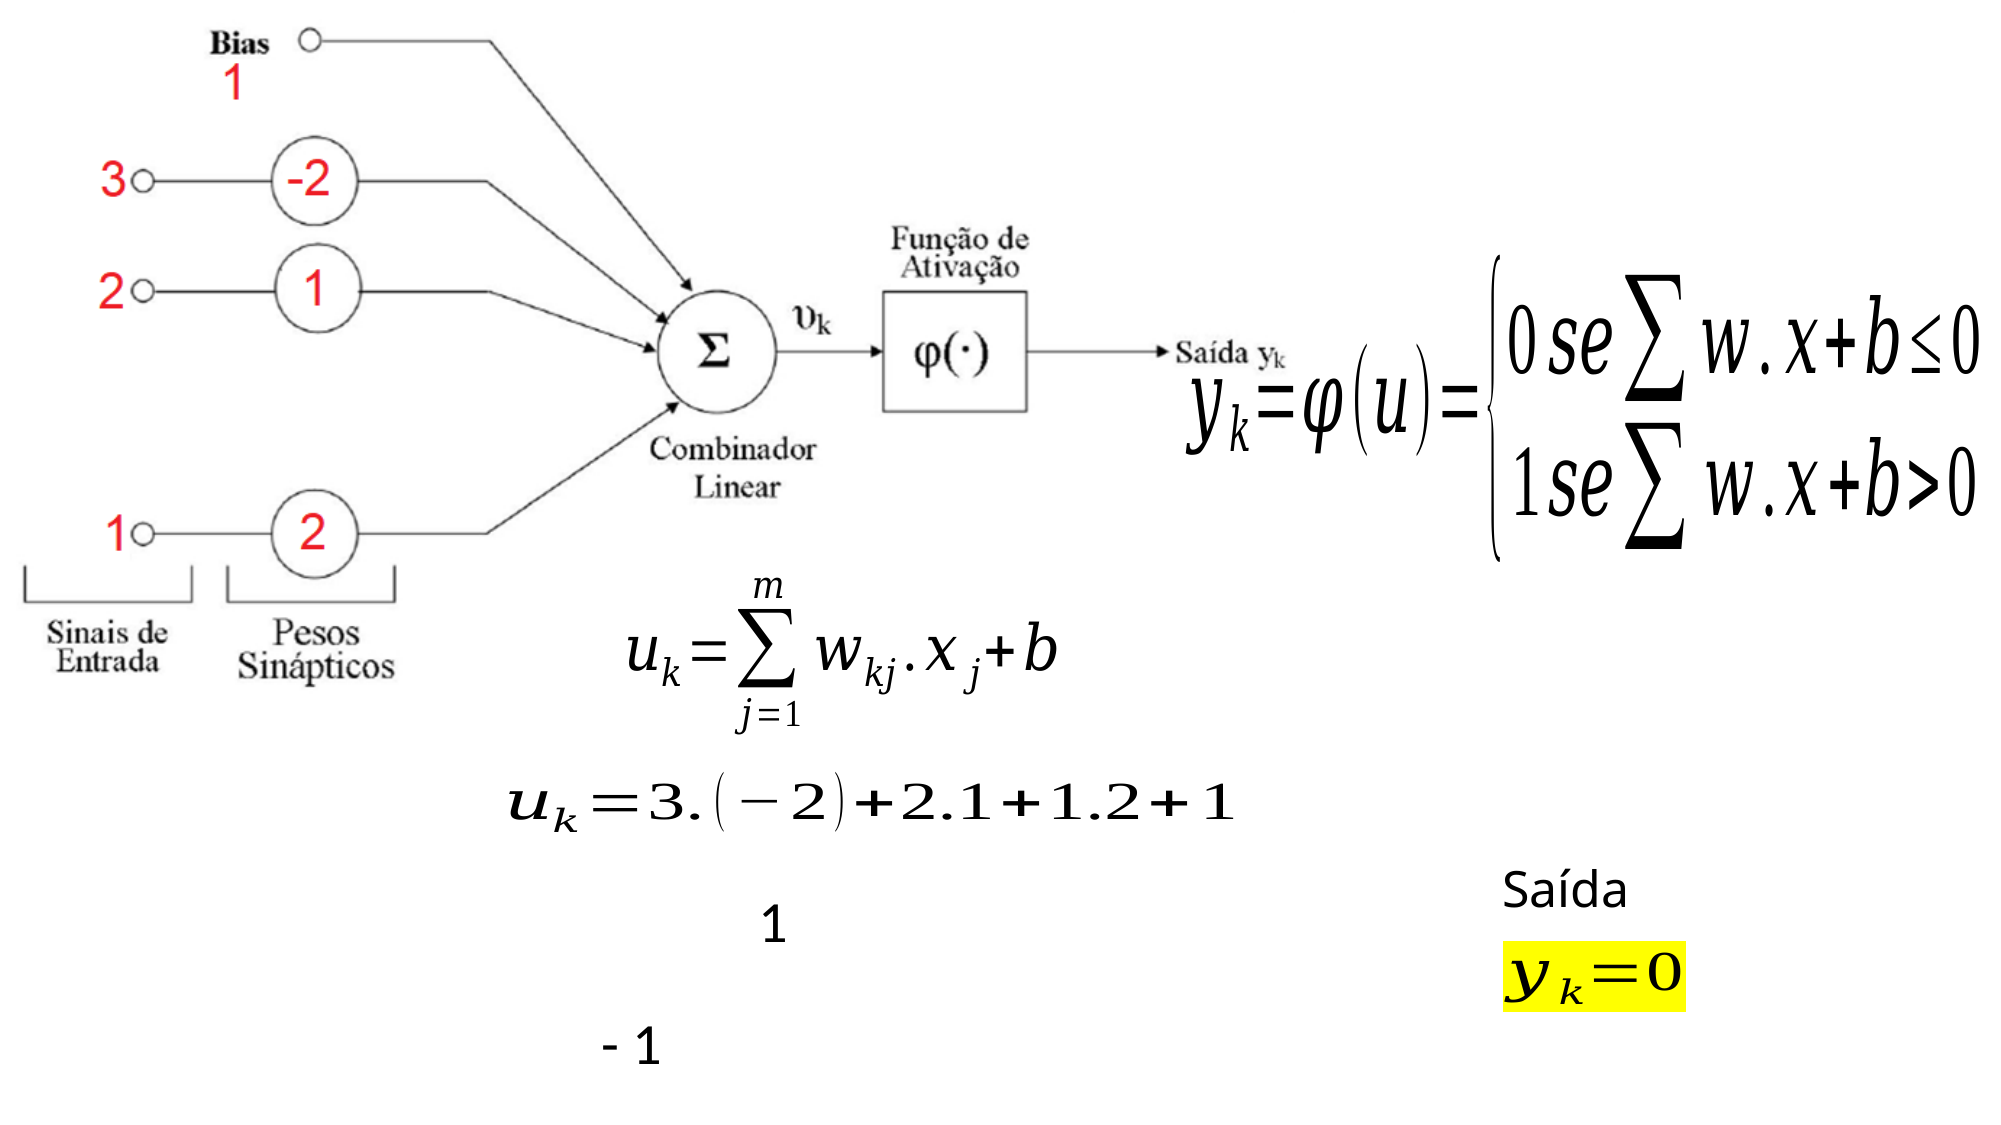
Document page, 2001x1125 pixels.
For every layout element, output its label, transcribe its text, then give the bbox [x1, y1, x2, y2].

picture [0, 4, 1295, 696]
text_box Saída [1487, 857, 1687, 957]
